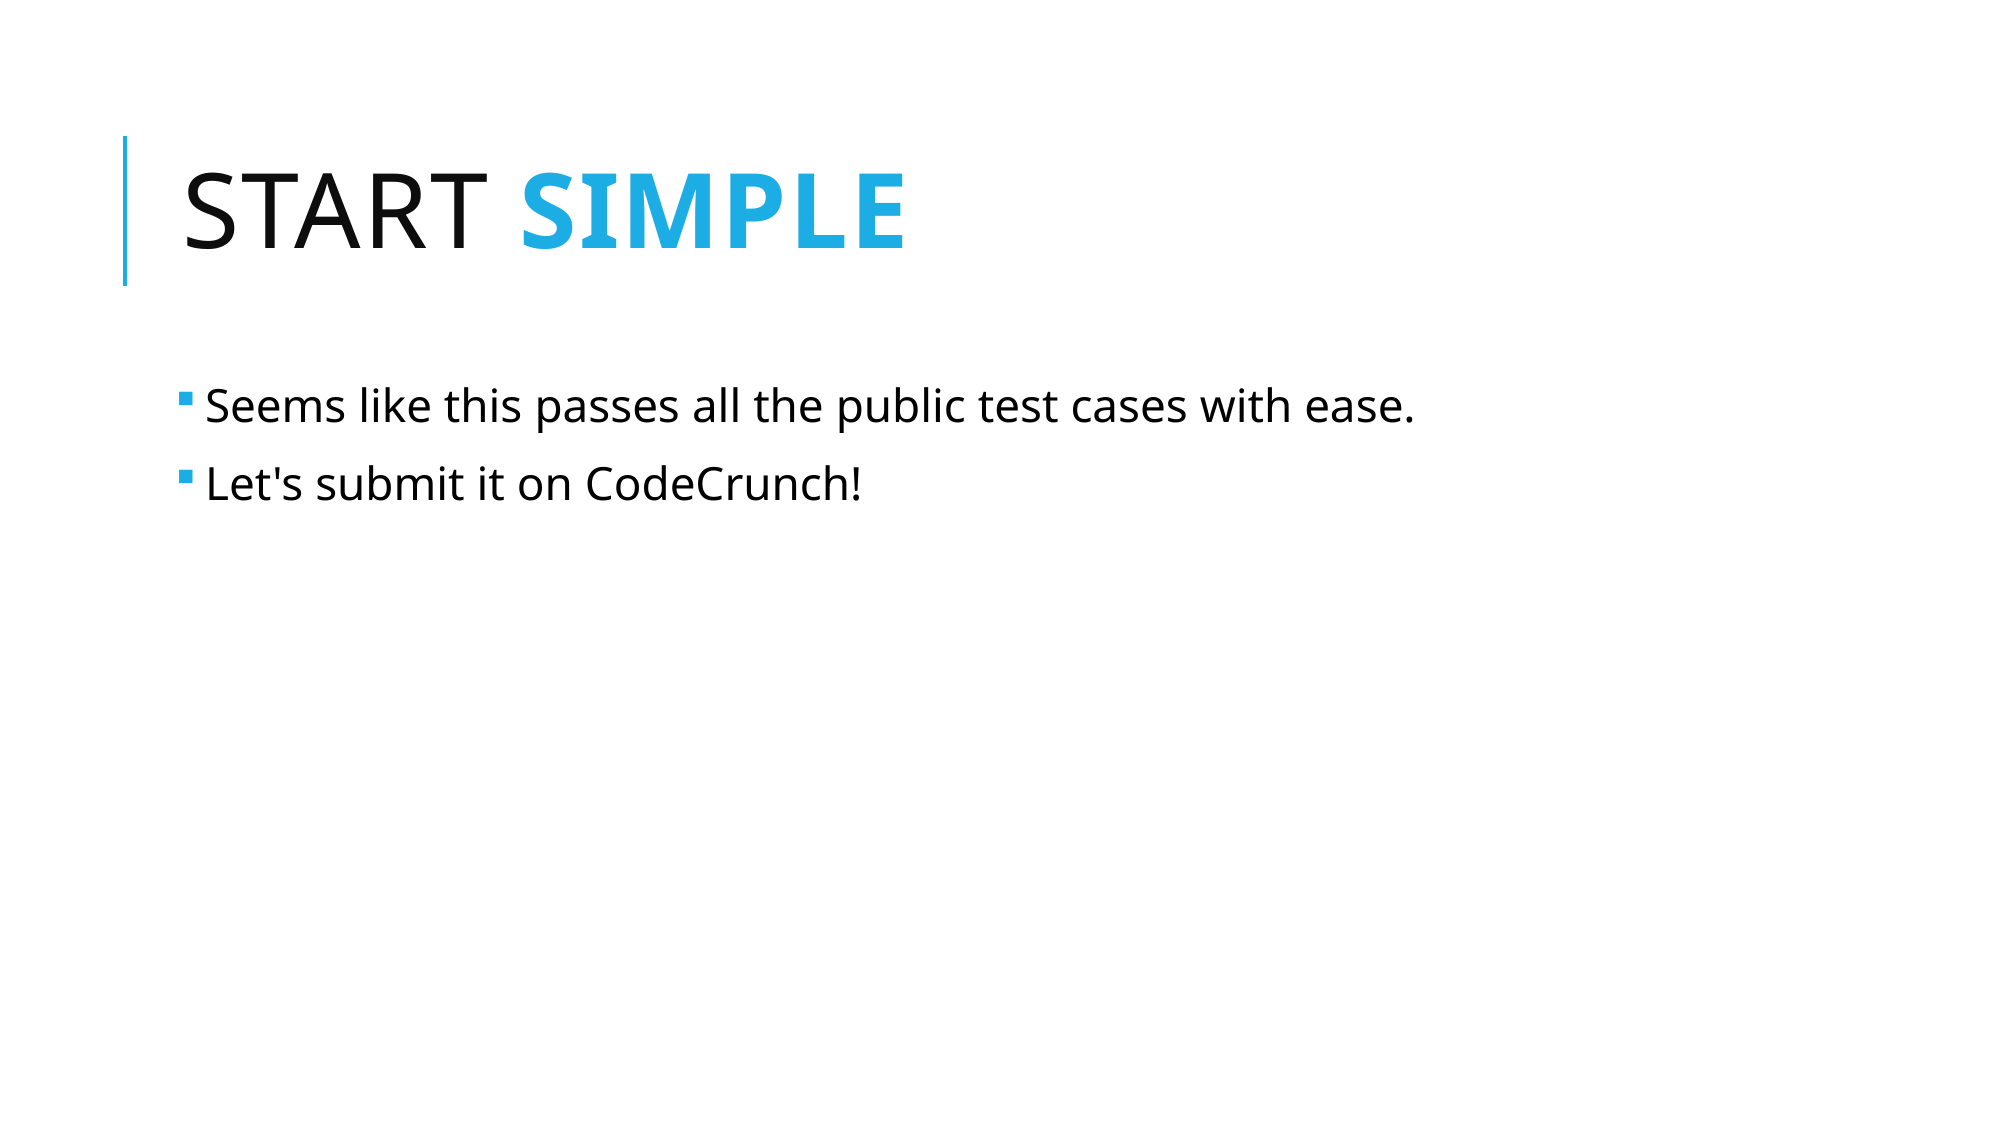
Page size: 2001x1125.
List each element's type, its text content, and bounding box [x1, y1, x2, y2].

list Seems like this passes all the public test cases with ease. Let's submit it on CodeCrunch! [168, 375, 1763, 1035]
title Start simple [168, 96, 1763, 342]
